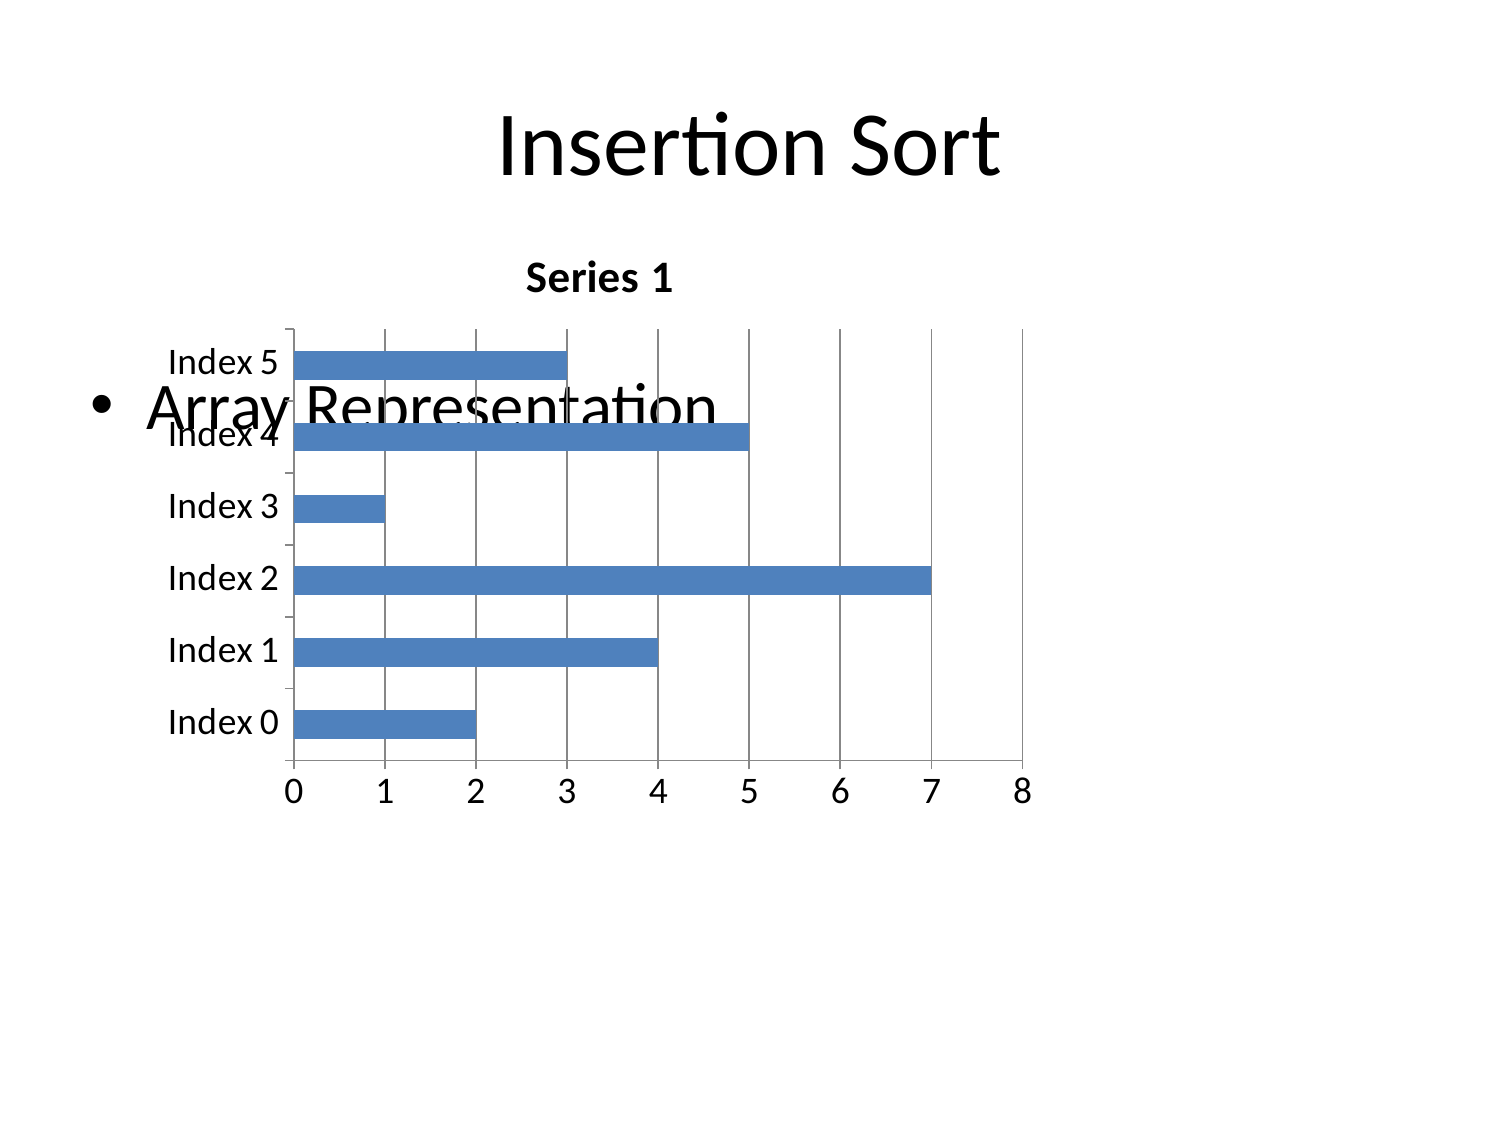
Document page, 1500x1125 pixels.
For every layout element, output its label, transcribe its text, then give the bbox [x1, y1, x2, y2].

list Array Representation [75, 262, 1425, 1005]
title Insertion Sort [75, 45, 1425, 233]
chart [149, 224, 1051, 826]
